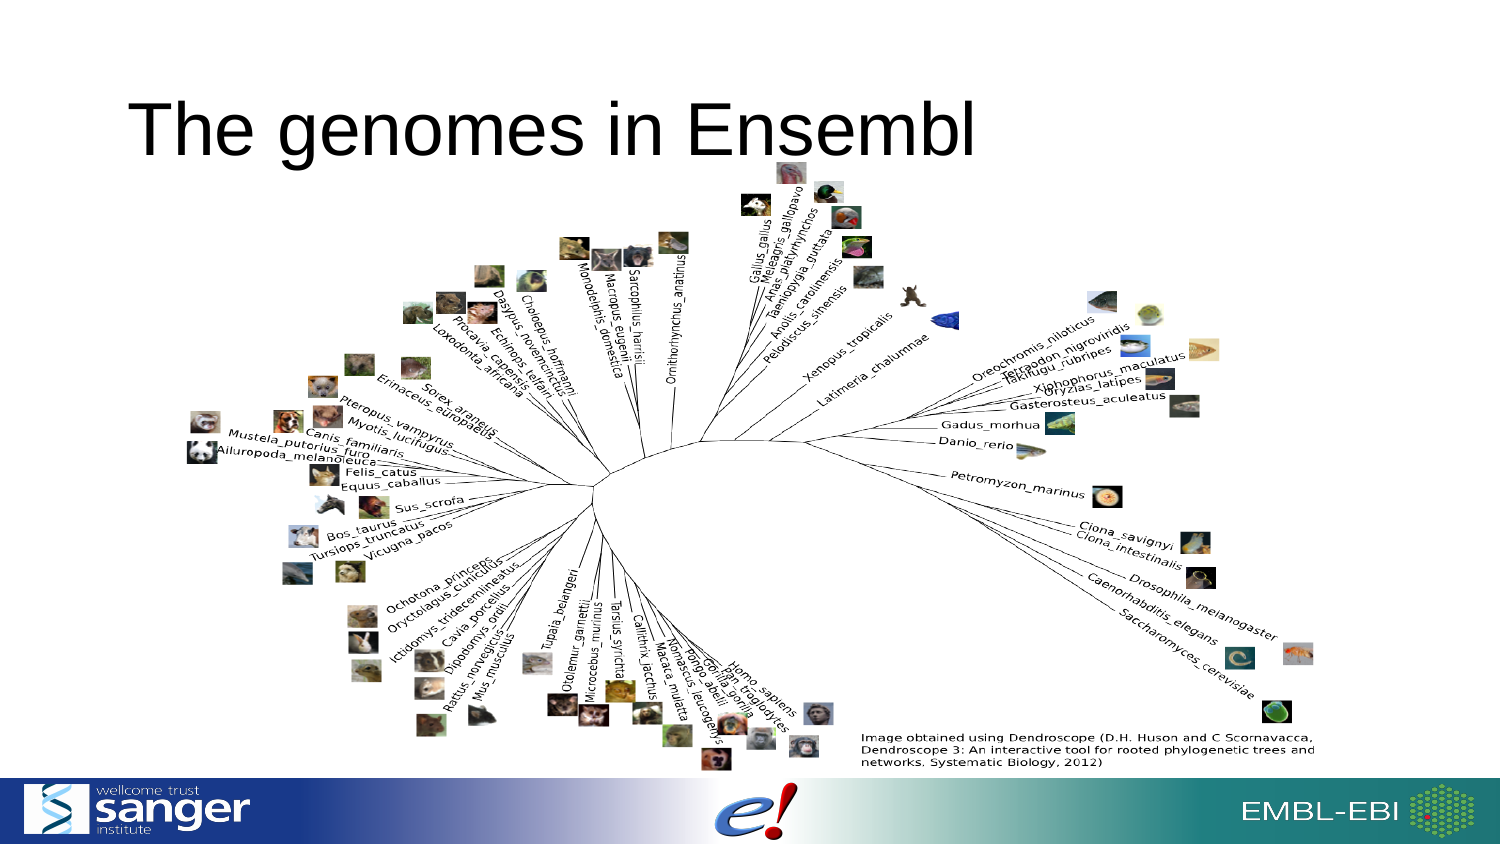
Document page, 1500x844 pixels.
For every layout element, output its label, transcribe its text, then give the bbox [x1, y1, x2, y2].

title The genomes in Ensembl [112, 65, 1388, 179]
picture [0, 131, 1500, 844]
